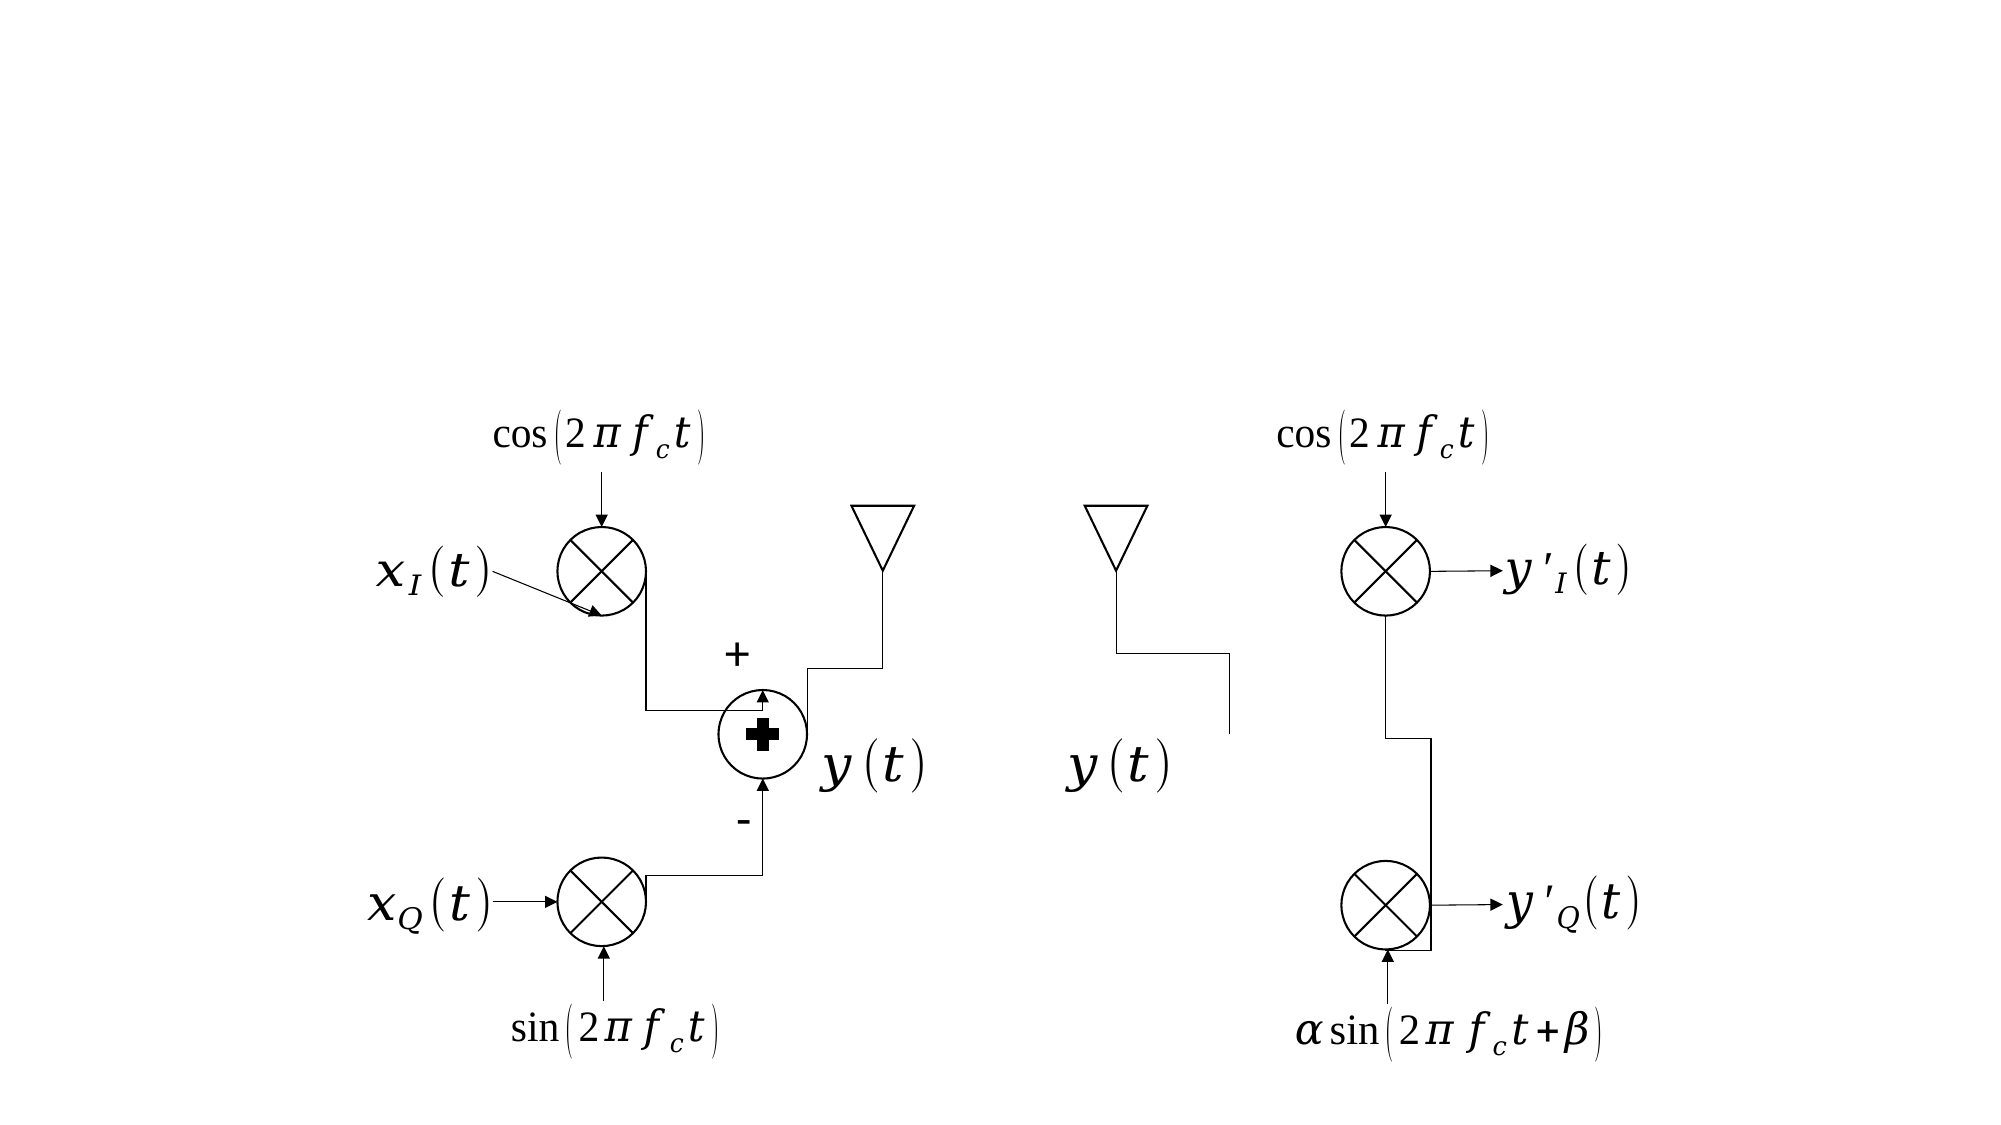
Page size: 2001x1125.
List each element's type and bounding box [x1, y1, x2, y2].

text_box [364, 407, 1642, 1065]
